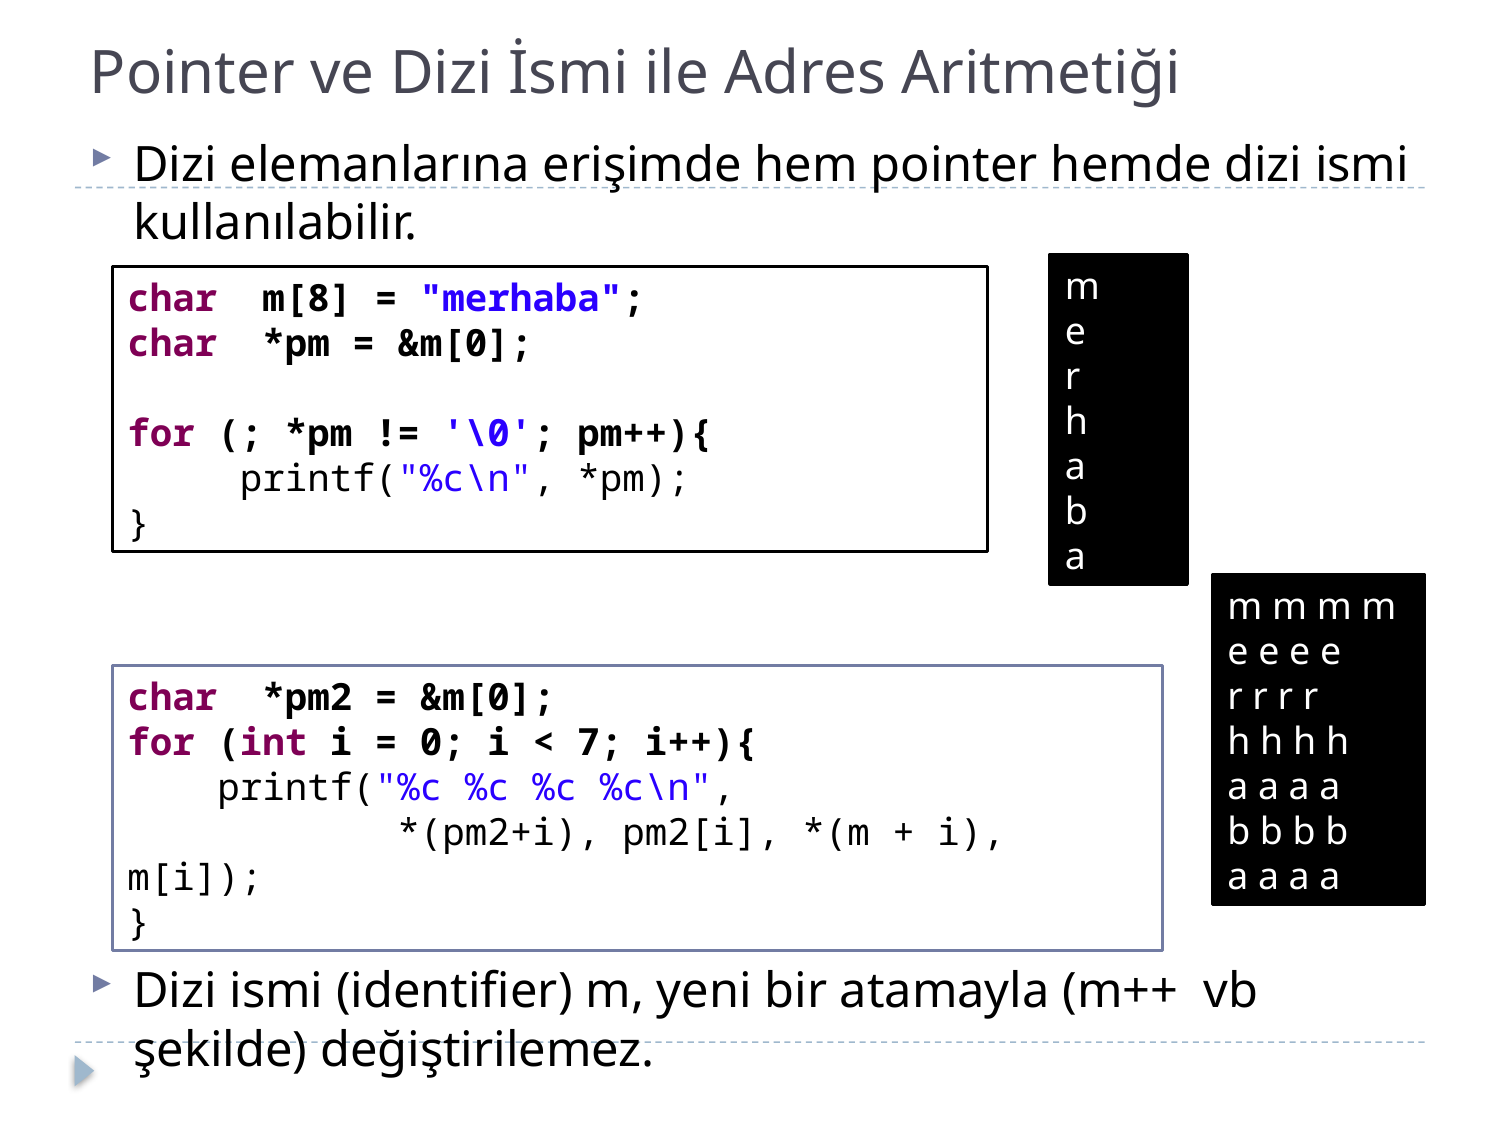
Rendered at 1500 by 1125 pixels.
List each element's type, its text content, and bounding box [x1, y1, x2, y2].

text_box m e r h a b a [1048, 253, 1189, 586]
text_box char m[8] = "merhaba"; char *pm = &m[0]; for (; *pm != '\0'; pm++){ printf("%c\n", *pm); } [111, 265, 989, 553]
text_box m m m m e e e e r r r r h h h h a a a a b b b b a a a a [1211, 573, 1426, 906]
title Pointer ve Dizi İsmi ile Adres Aritmetiği [75, 24, 1425, 113]
list Dizi elemanlarına erişimde hem pointer hemde dizi ismi kullanılabilir. Dizi ismi (identifier) m, yeni bir atamayla (m++ vb şekilde) değiştirilemez. [75, 125, 1425, 1088]
text_box char *pm2 = &m[0]; for (int i = 0; i < 7; i++){ printf("%c %c %c %c\n", *(pm2+i), pm2[i], *(m + i), m[i]); } [111, 664, 1164, 952]
